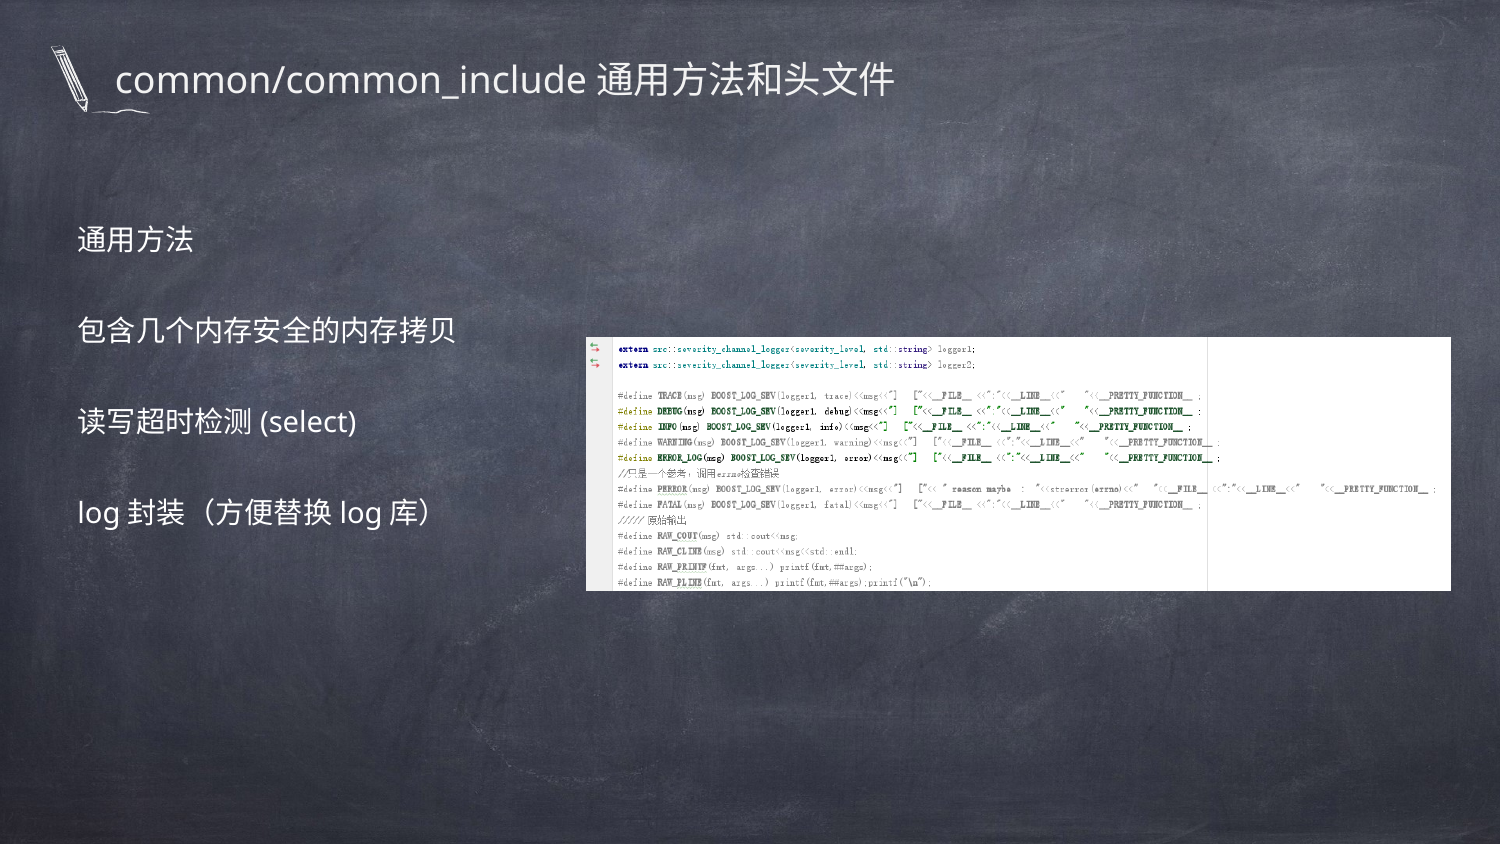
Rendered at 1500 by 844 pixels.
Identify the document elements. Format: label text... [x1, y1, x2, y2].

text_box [50, 45, 1250, 114]
picture [0, 0, 1500, 844]
text_box 通用方法 包含几个内存安全的内存拷贝 读写超时检测(select) log封装（方便替换log库） [62, 203, 562, 537]
